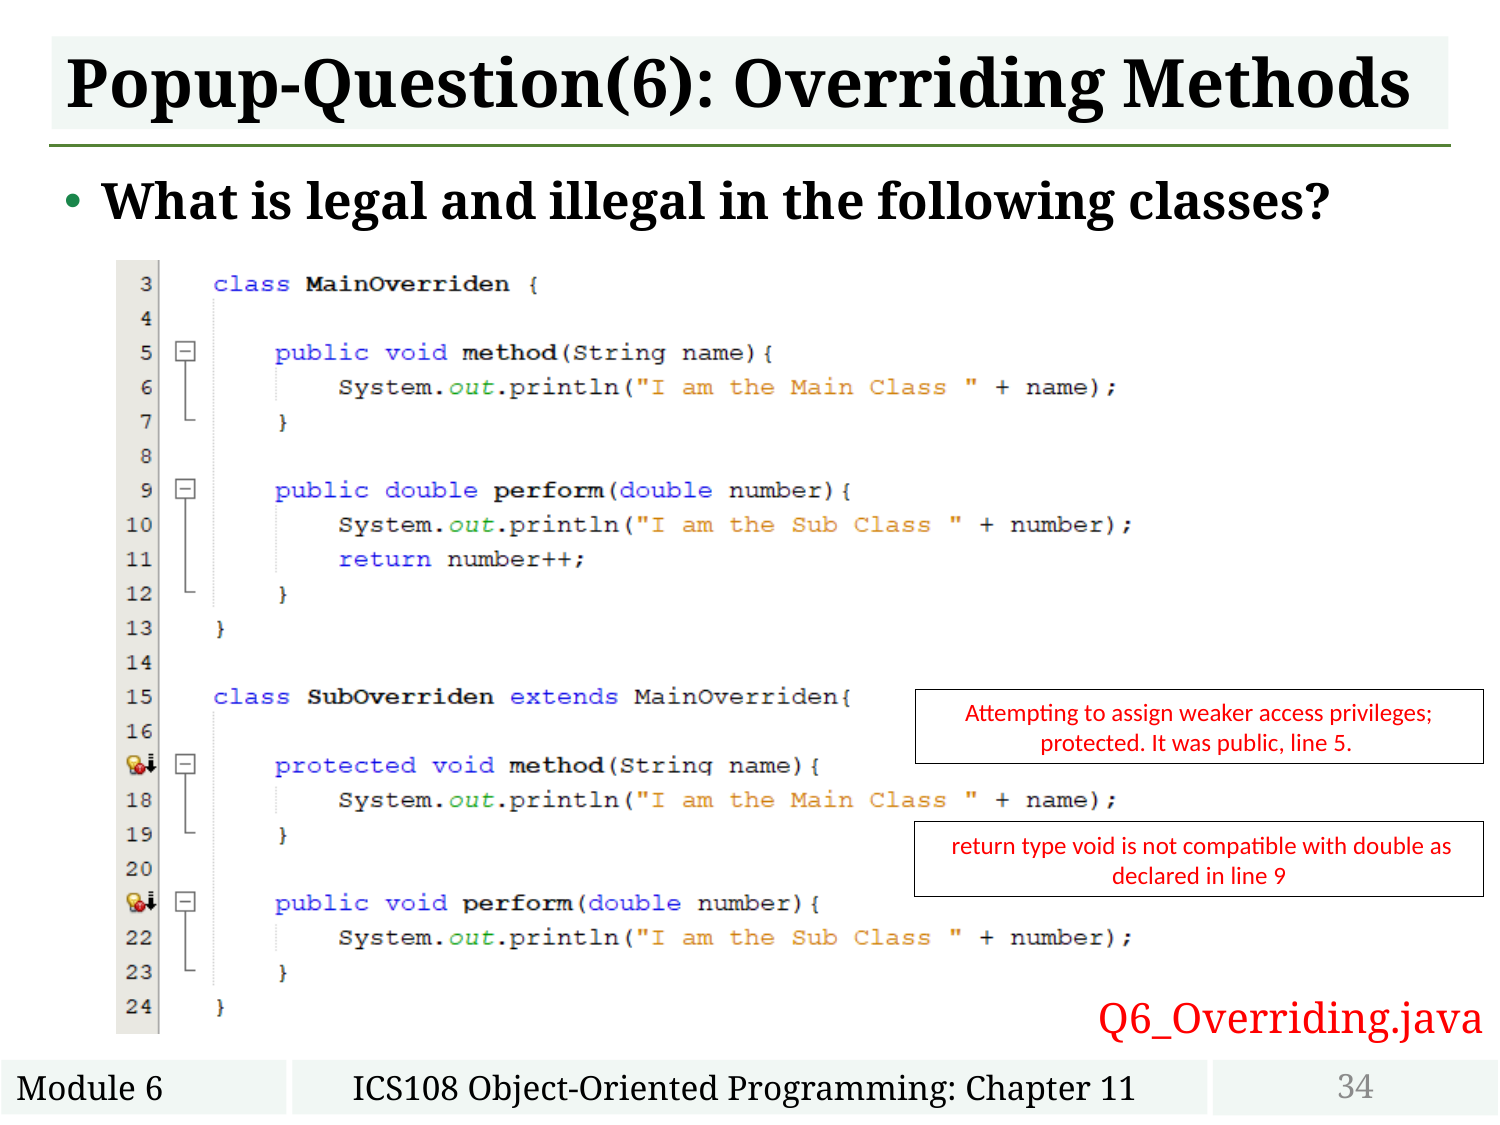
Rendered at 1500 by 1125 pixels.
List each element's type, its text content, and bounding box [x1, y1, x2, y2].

slide_number 34 [1212, 1059, 1498, 1116]
text_box Q6_Overriding.java [1083, 984, 1500, 1050]
list What is legal and illegal in the following classes? [49, 162, 1451, 1044]
picture [116, 260, 1167, 1034]
title Popup-Question(6): Overriding Methods [51, 36, 1449, 130]
text_box Attempting to assign weaker access privileges; protected. It was public, line 5. [1167, 689, 1484, 764]
text_box return type void is not compatible with double as declared in line 9 [1167, 821, 1484, 897]
